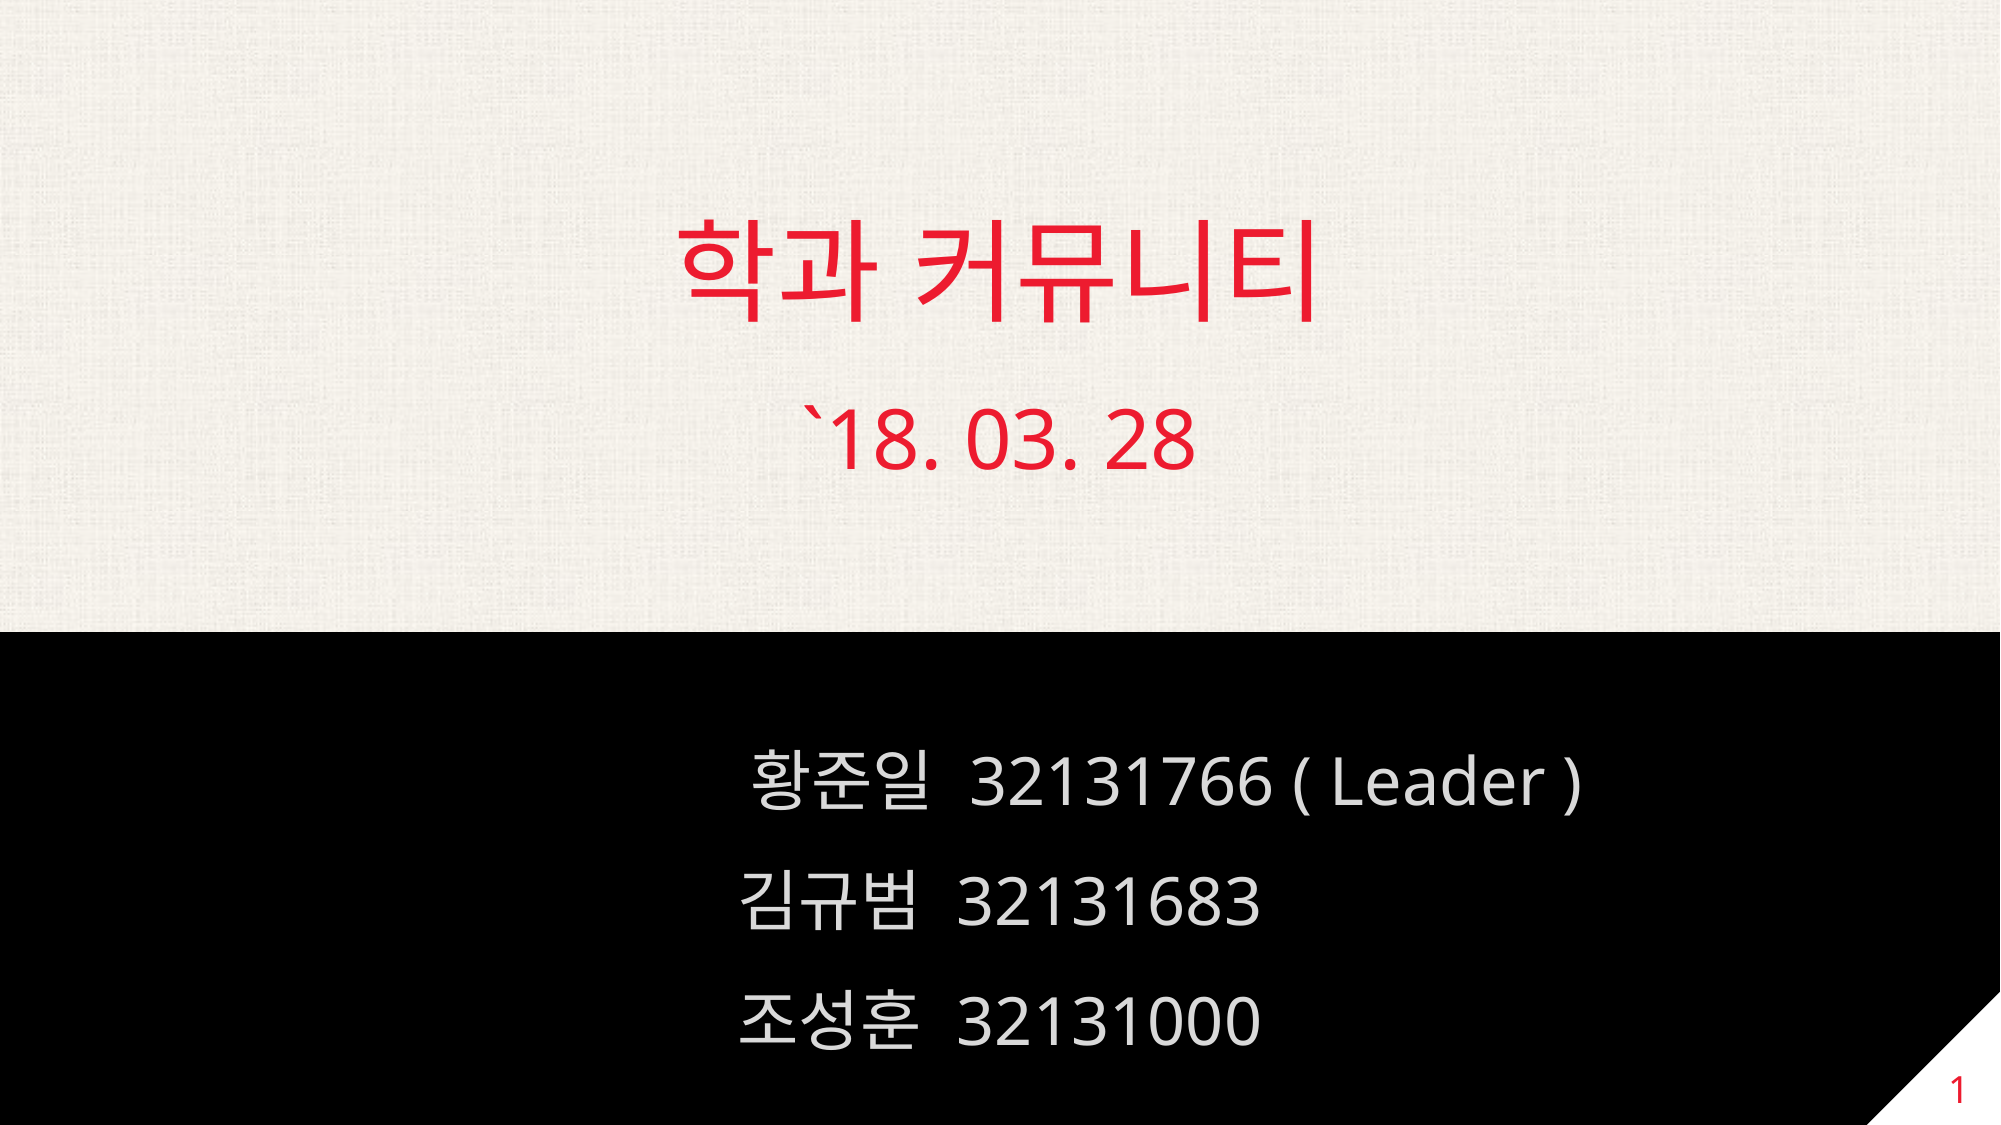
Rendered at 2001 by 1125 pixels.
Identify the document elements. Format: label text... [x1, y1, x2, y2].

text_box 1 [1933, 1058, 1985, 1119]
text_box 황준일 32131766 ( Leader ) 김규범 32131683 조성훈 32131000 [0, 631, 2000, 1125]
text_box [1865, 990, 2000, 1125]
text_box 학과 커뮤니티 `18. 03. 28 [658, 126, 1342, 494]
